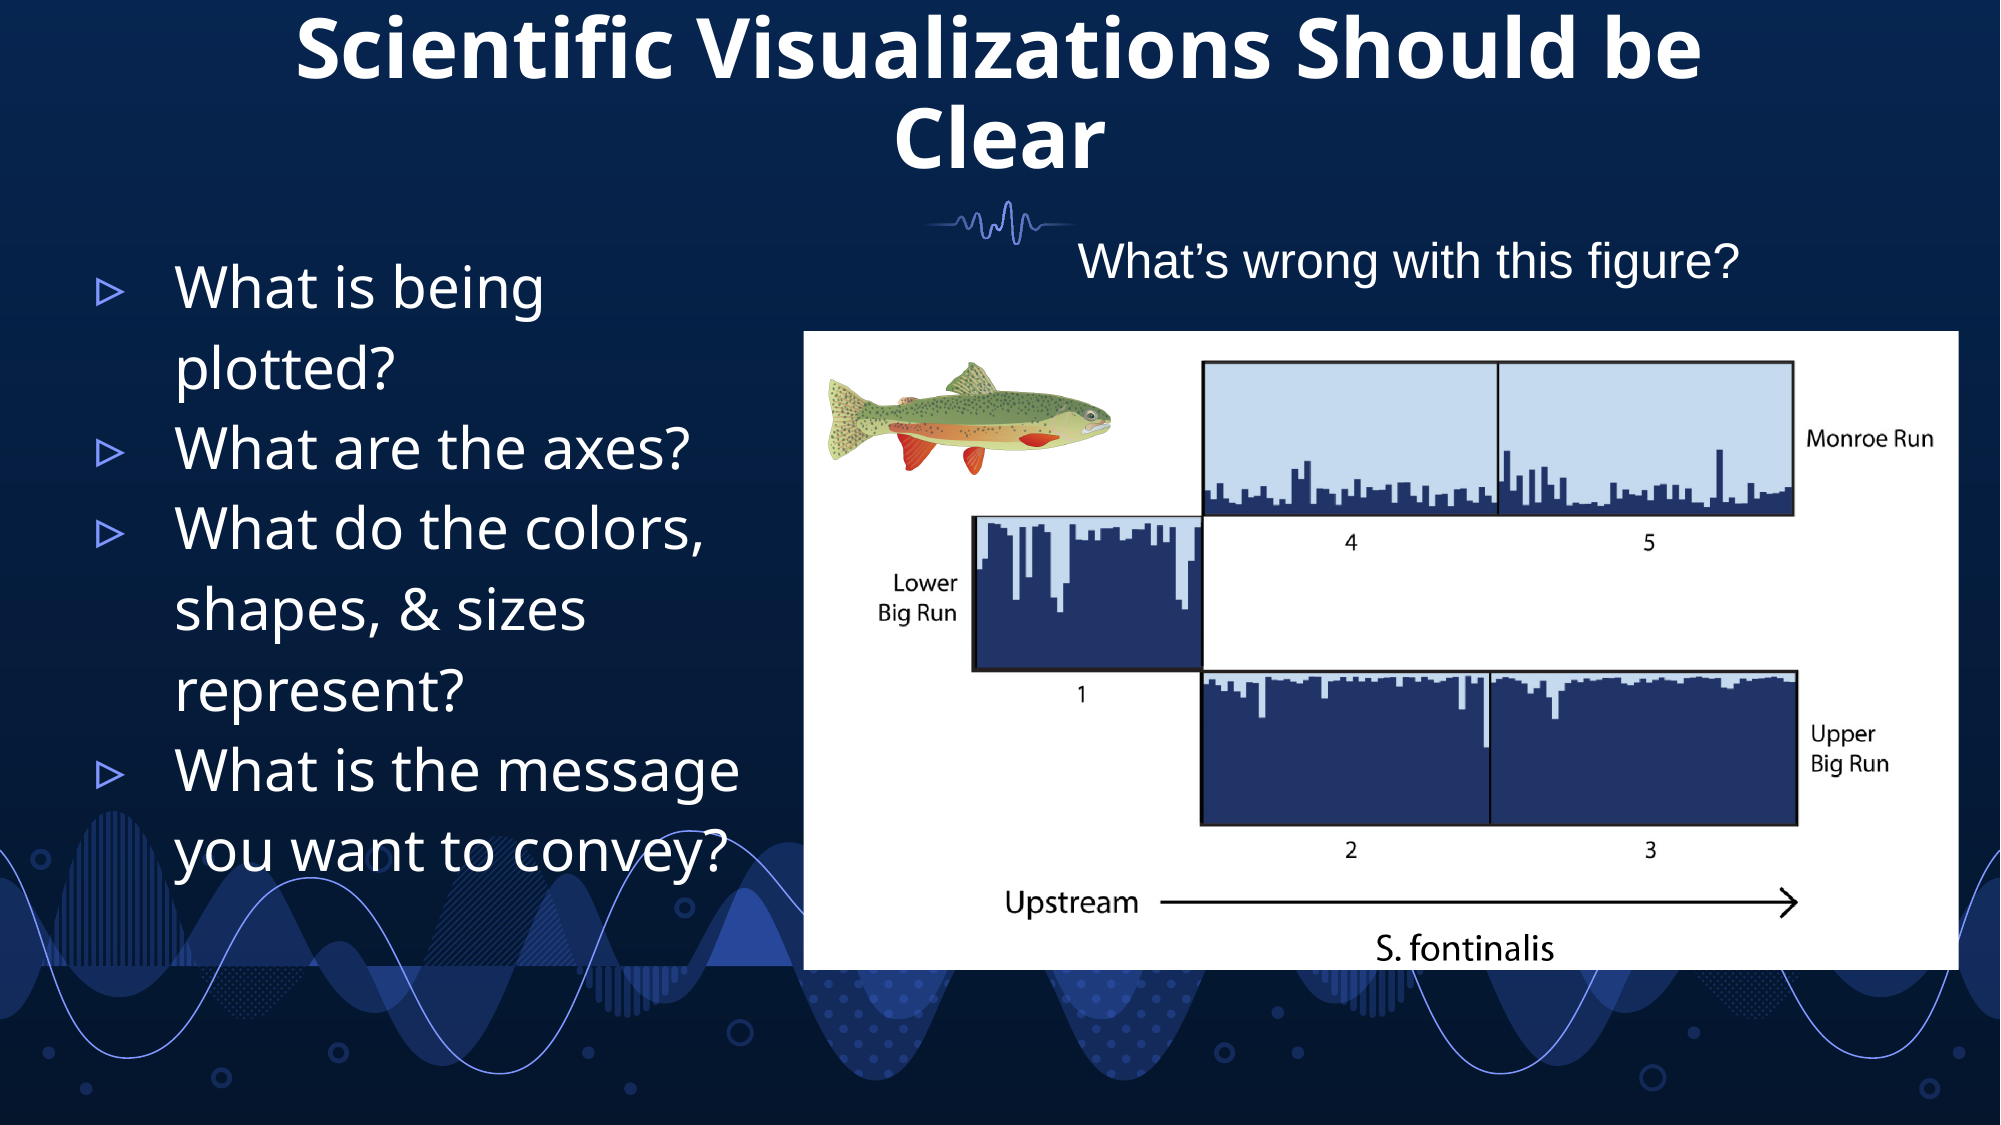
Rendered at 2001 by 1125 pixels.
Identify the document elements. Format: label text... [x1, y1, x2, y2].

title Scientific Visualizations Should be Clear [271, 99, 1729, 187]
list What is being plotted? What are the axes? What do the colors, shapes, & sizes represent? What is the message you want to convey? [74, 239, 755, 839]
text_box What’s wrong with this figure? [1062, 220, 1756, 296]
picture [803, 330, 1959, 971]
